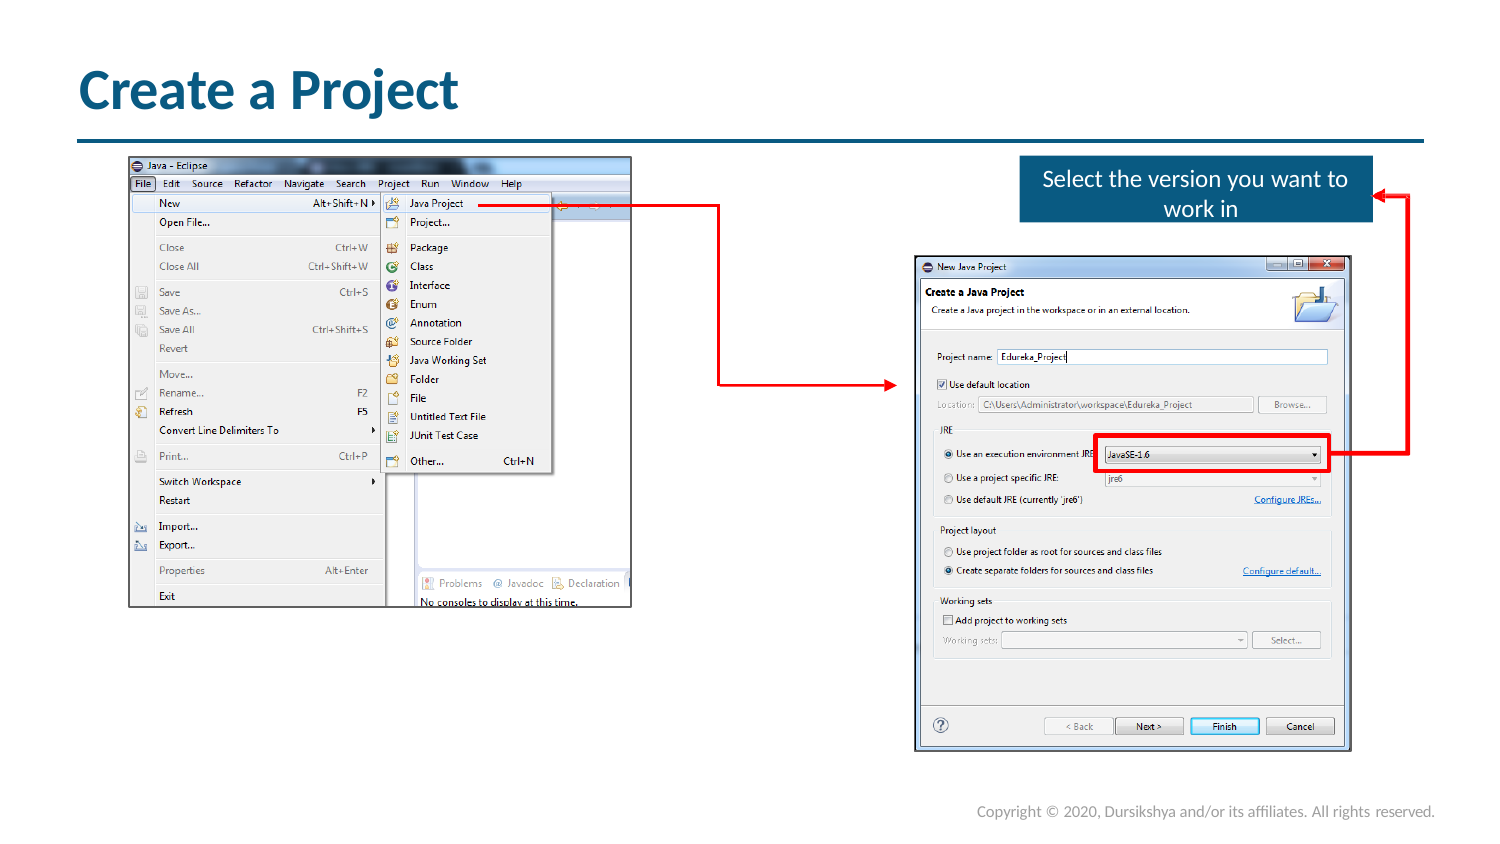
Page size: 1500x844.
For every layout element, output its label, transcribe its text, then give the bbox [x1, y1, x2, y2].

title Create a Project [77, 49, 466, 193]
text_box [1328, 188, 1411, 456]
text_box Select the version you want to work in [1019, 155, 1373, 223]
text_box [127, 156, 898, 608]
footer Copyright © 2020, Dursikshya and/or its affiliates. All rights reserved. [975, 802, 1454, 844]
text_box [913, 254, 1352, 752]
